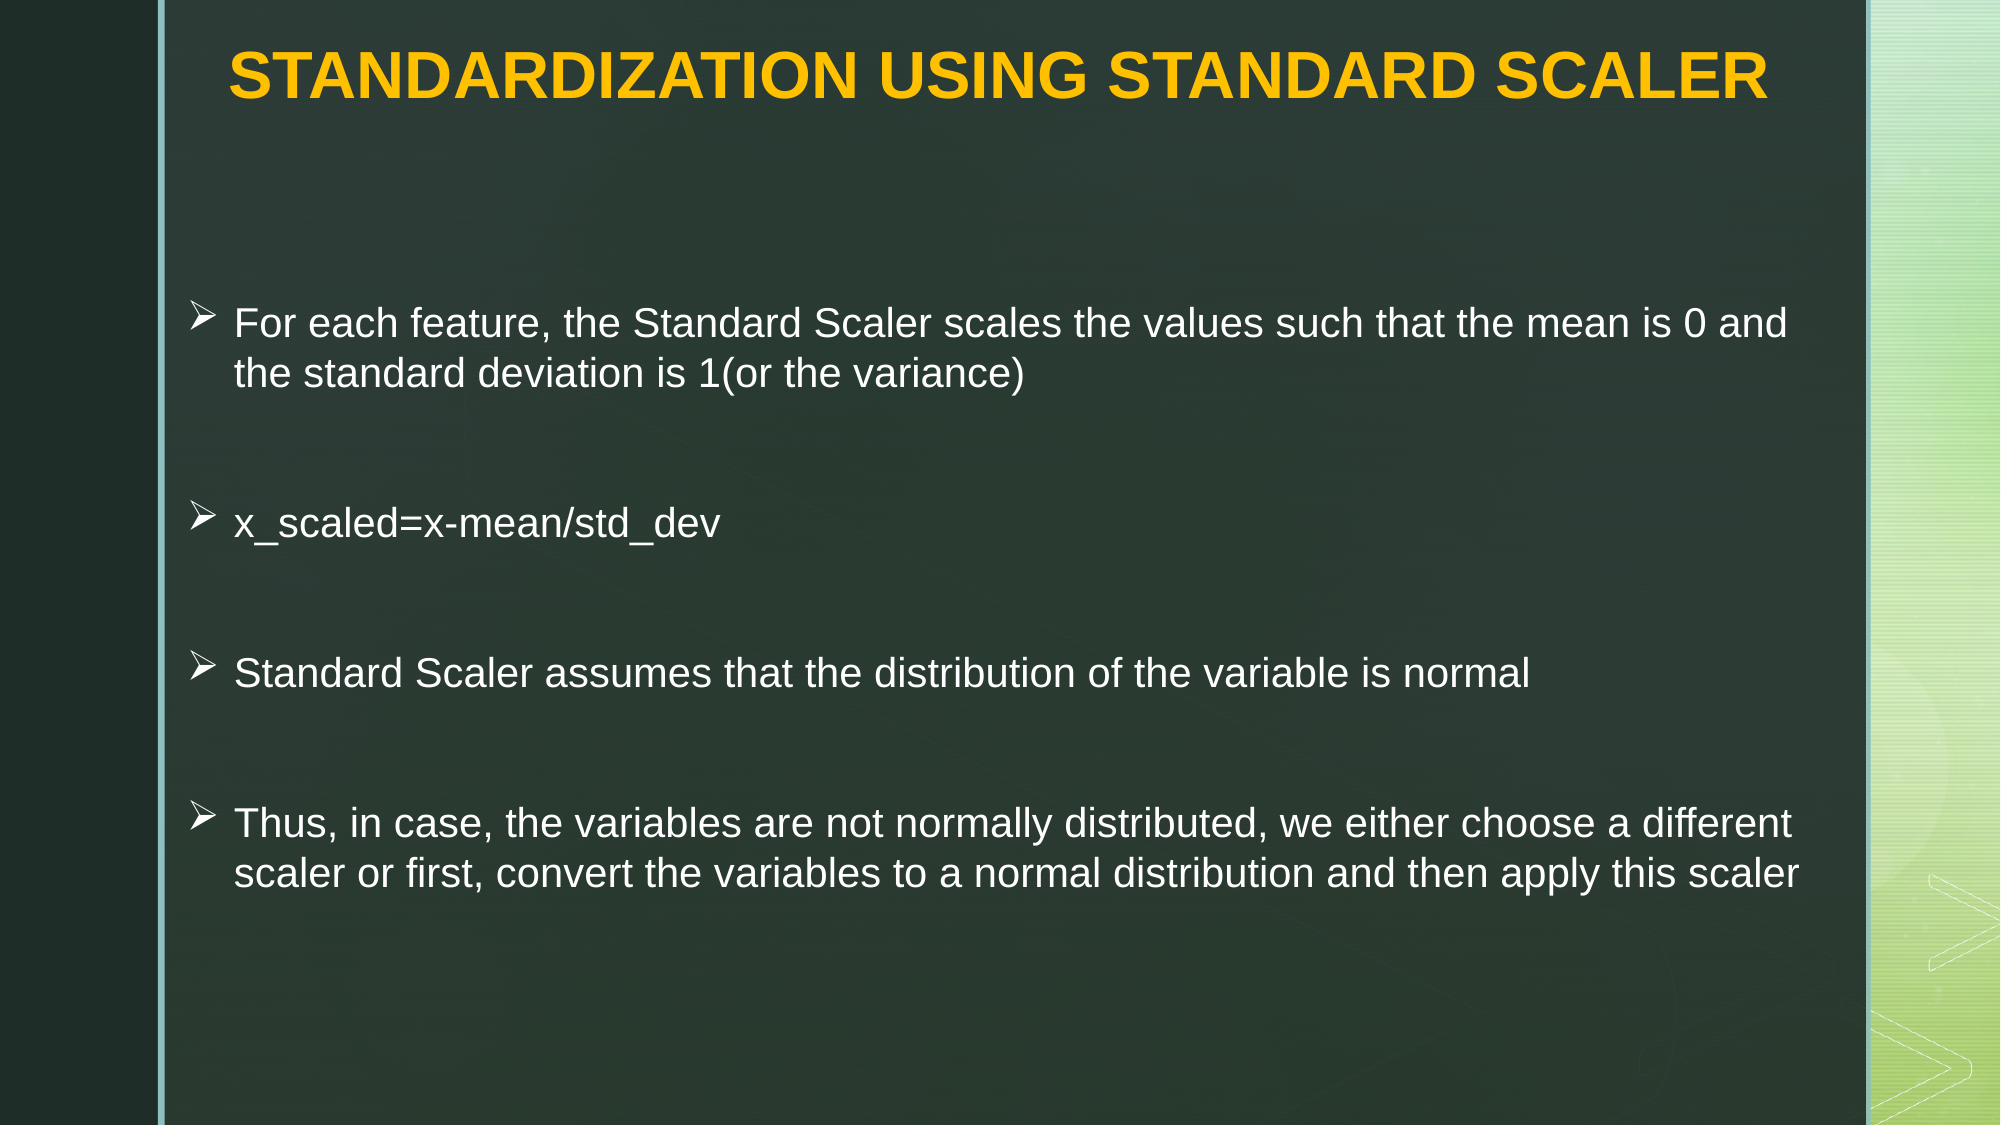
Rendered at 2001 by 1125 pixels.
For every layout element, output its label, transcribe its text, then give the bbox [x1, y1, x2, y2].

picture [1871, 0, 2001, 1125]
text_box STANDARDIZATION USING STANDARD SCALER [150, 24, 1849, 120]
text_box For each feature, the Standard Scaler scales the values such that the mean is 0 and the standard deviation is 1(or the variance) x_scaled=x-mean/std_dev Standard Scaler assumes that the distribution of the variable is normal Thus, in case, the variables are not normally distributed, we either choose a different scaler or first, convert the variables to a normal distribution and then apply this scaler [172, 288, 1828, 904]
